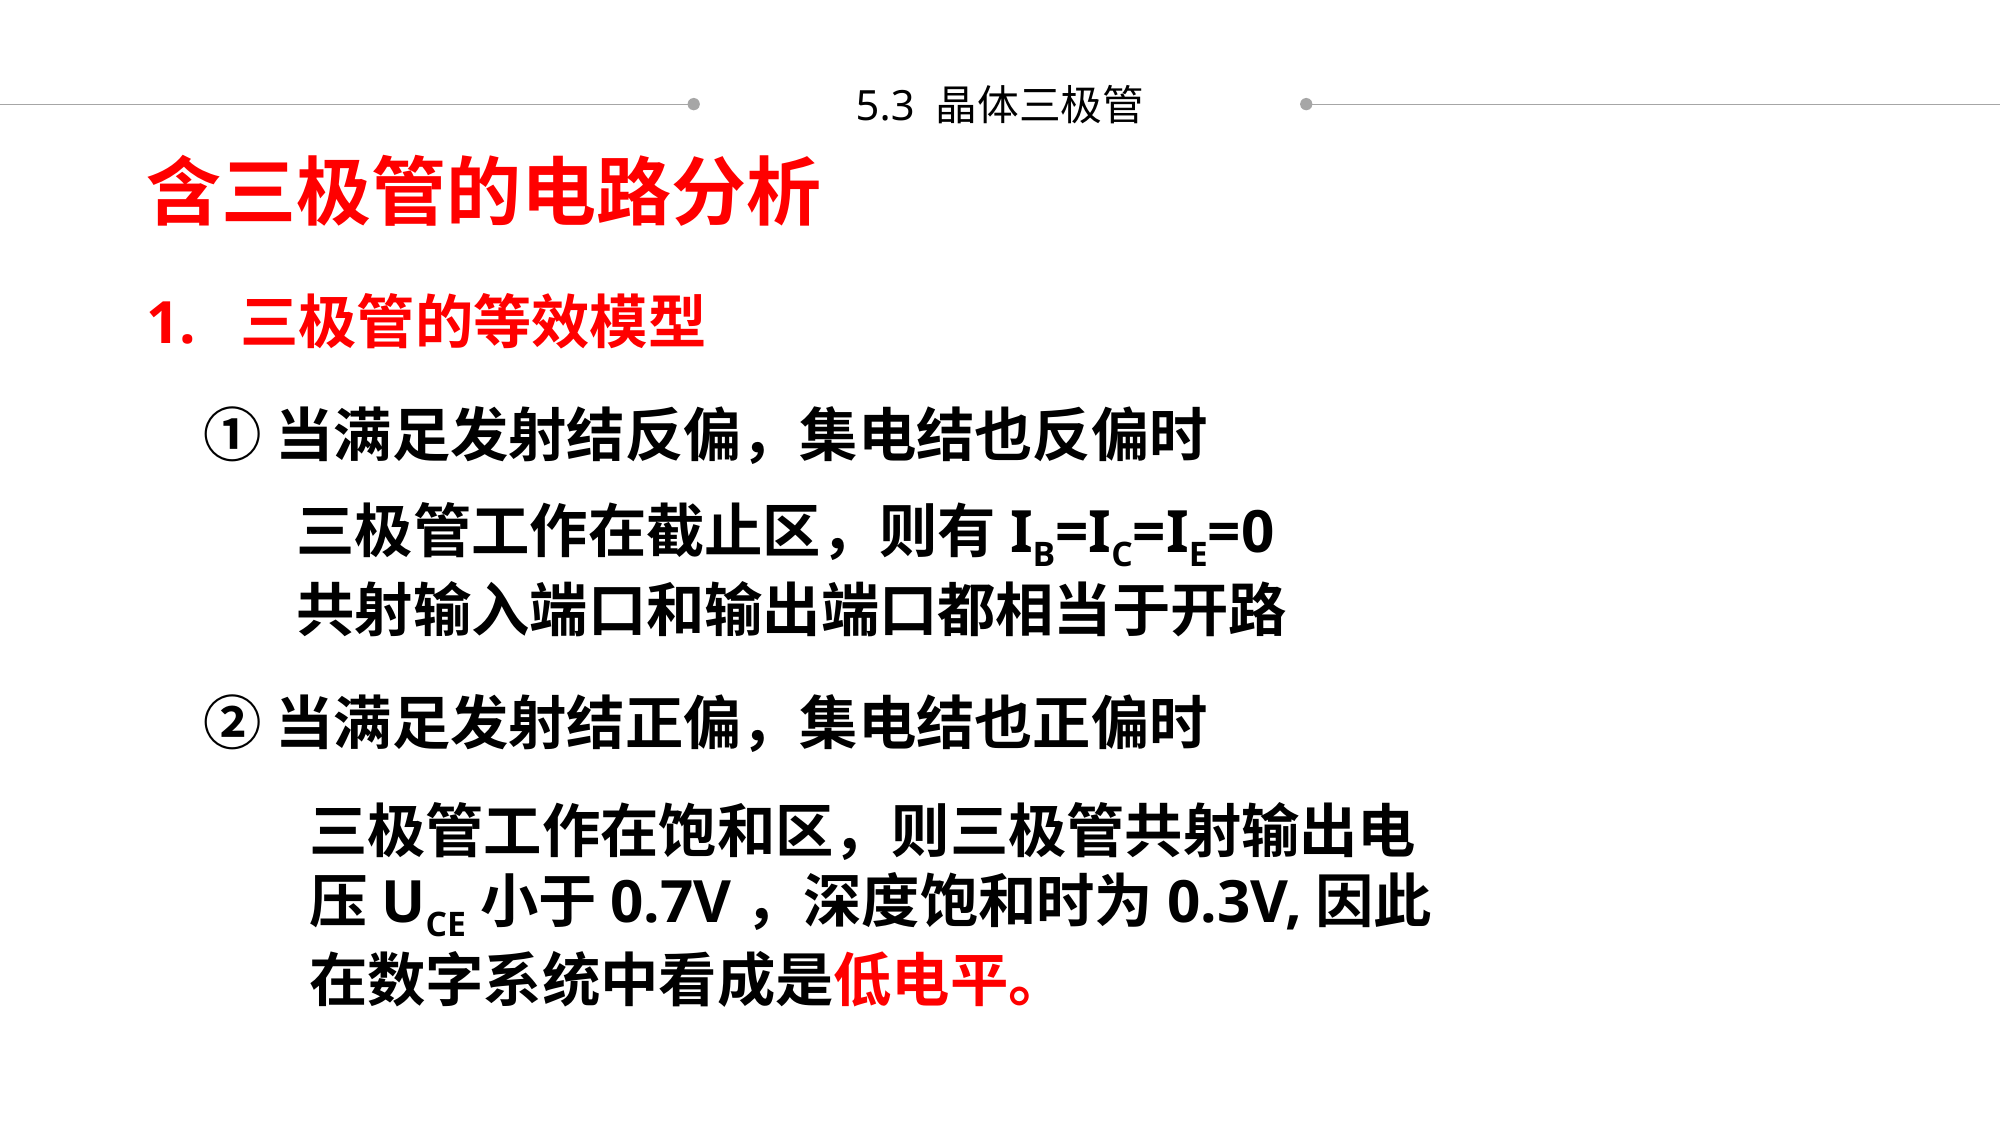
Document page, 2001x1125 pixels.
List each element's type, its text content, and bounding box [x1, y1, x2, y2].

text_box ②当满足发射结正偏，集电结也正偏时 [188, 678, 1223, 756]
text_box 含三极管的电路分析 [131, 136, 837, 242]
text_box 三极管工作在截止区，则有IB=IC=IE=0 共射输入端口和输出端口都相当于开路 [282, 486, 1508, 644]
text_box ①当满足发射结反偏，集电结也反偏时 [188, 391, 1223, 469]
text_box 5.3 晶体三极管 [840, 71, 1160, 137]
text_box 1. 三极管的等效模型 [131, 278, 994, 356]
text_box 三极管工作在饱和区，则三极管共射输出电压UCE小于0.7V，深度饱和时为0.3V,因此在数字系统中看成是低电平。 [294, 786, 1470, 1014]
